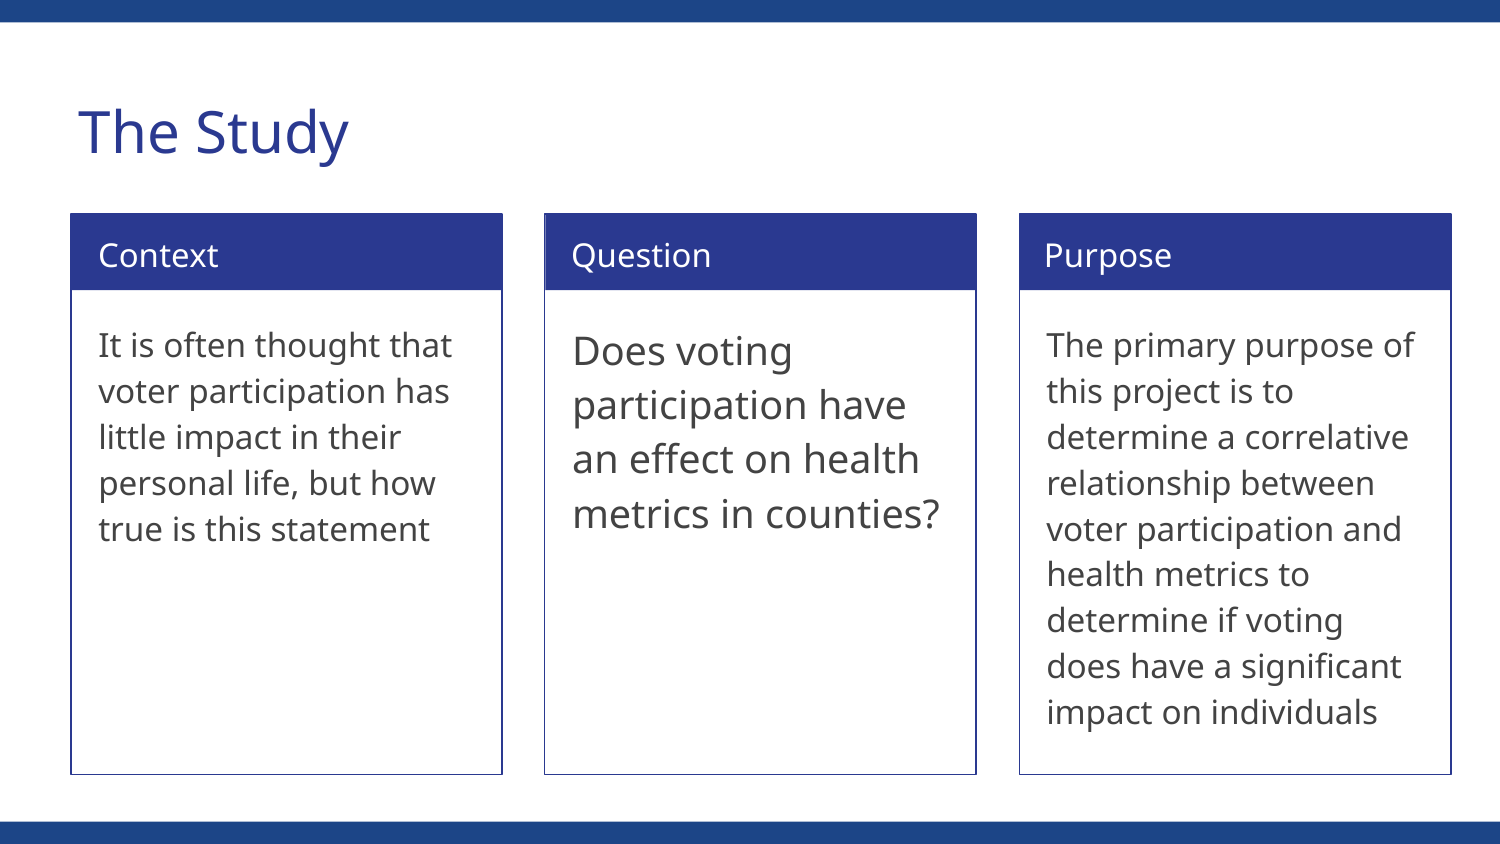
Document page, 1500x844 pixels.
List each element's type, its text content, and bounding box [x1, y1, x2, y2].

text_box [544, 213, 977, 775]
text_box [0, 0, 1500, 23]
text_box [0, 821, 1500, 844]
title The Study [63, 79, 1462, 180]
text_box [1018, 213, 1452, 775]
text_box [70, 213, 503, 775]
